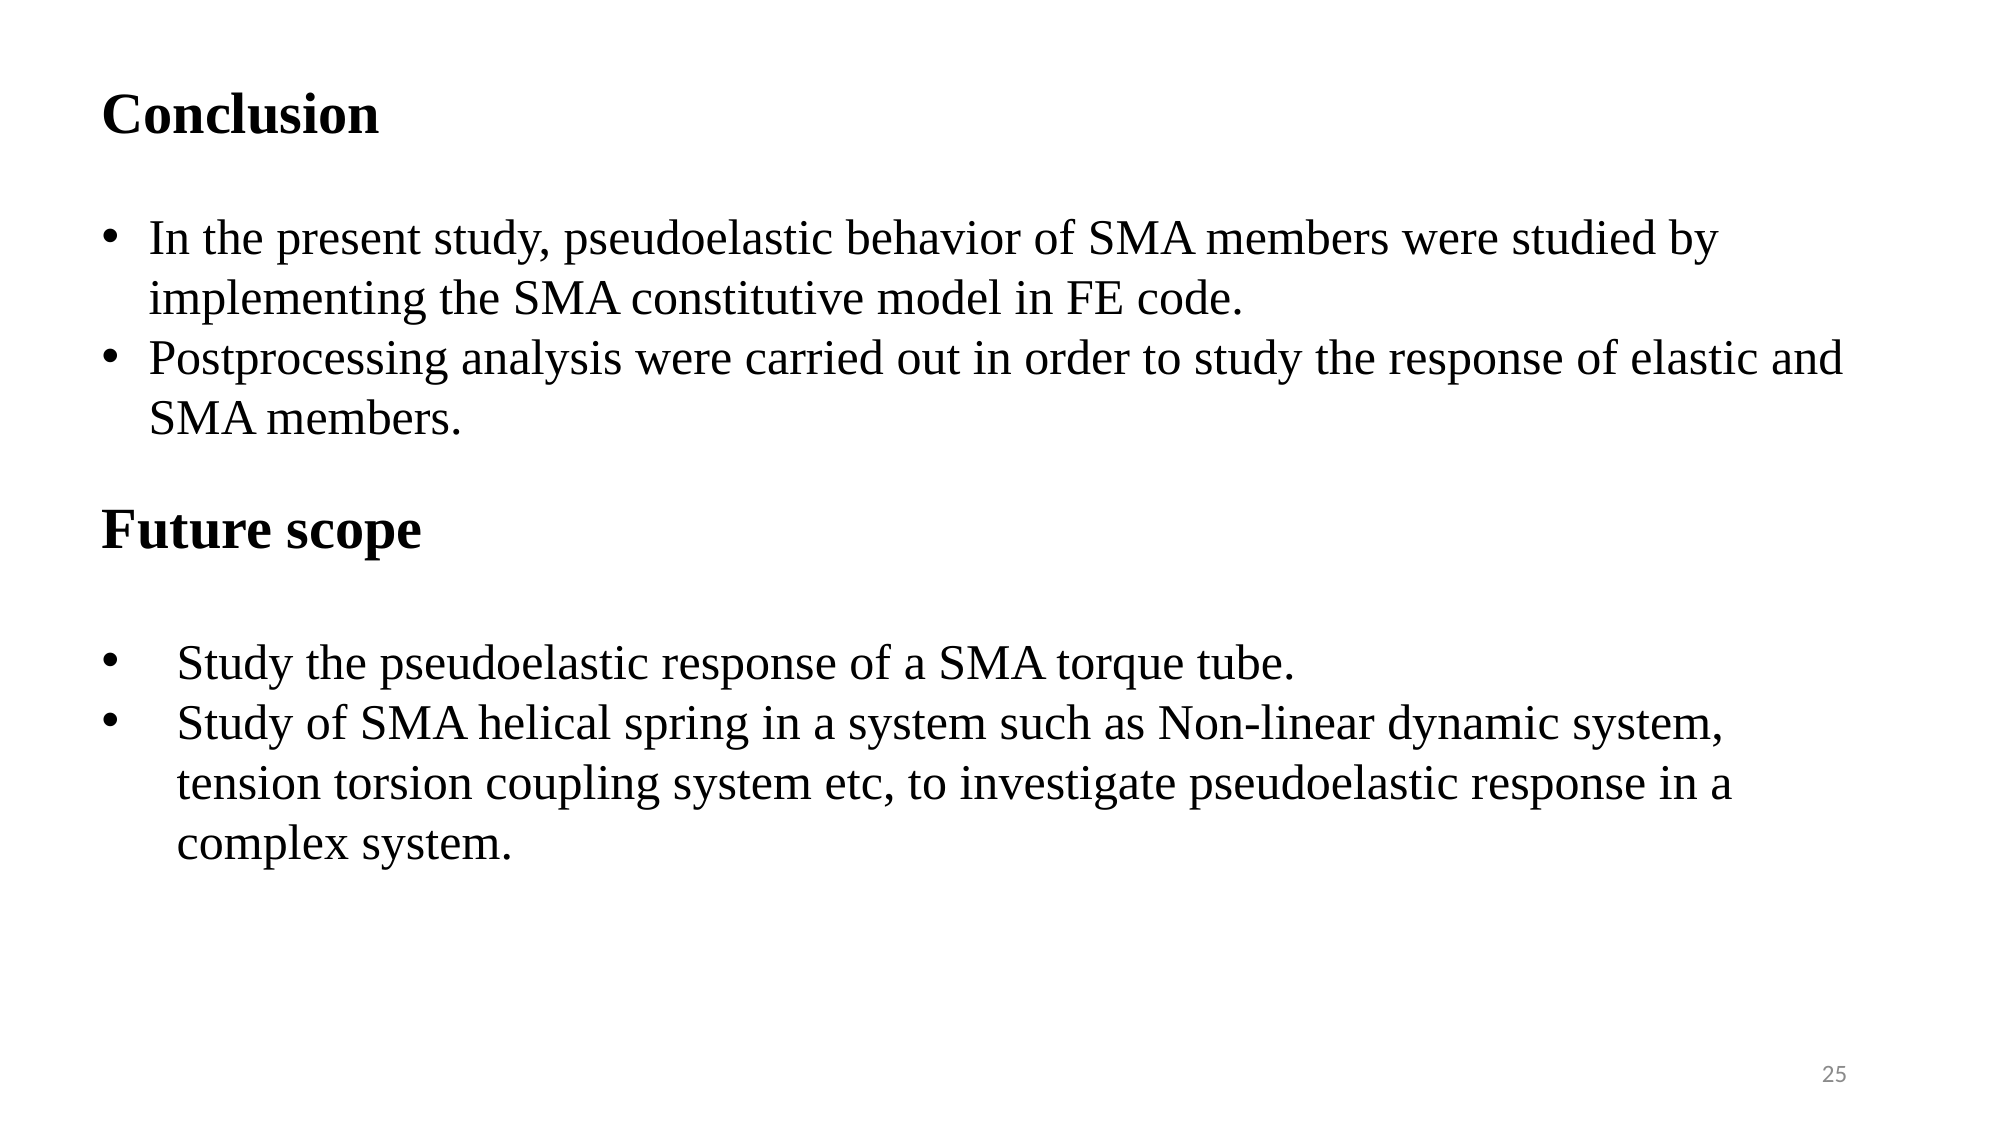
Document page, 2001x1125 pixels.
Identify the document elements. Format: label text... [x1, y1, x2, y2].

slide_number 25 [1412, 1042, 1863, 1103]
text_box Conclusion In the present study, pseudoelastic behavior of SMA members were studied by implementing the SMA constitutive model in FE code. Postprocessing analysis were carried out in order to study the response of elastic and SMA members. Future scope Study the pseudoelastic response of a SMA torque tube. Study of SMA helical spring in a system such as Non-linear dynamic system, tension torsion coupling system etc, to investigate pseudoelastic response in a complex system. [86, 22, 1880, 923]
